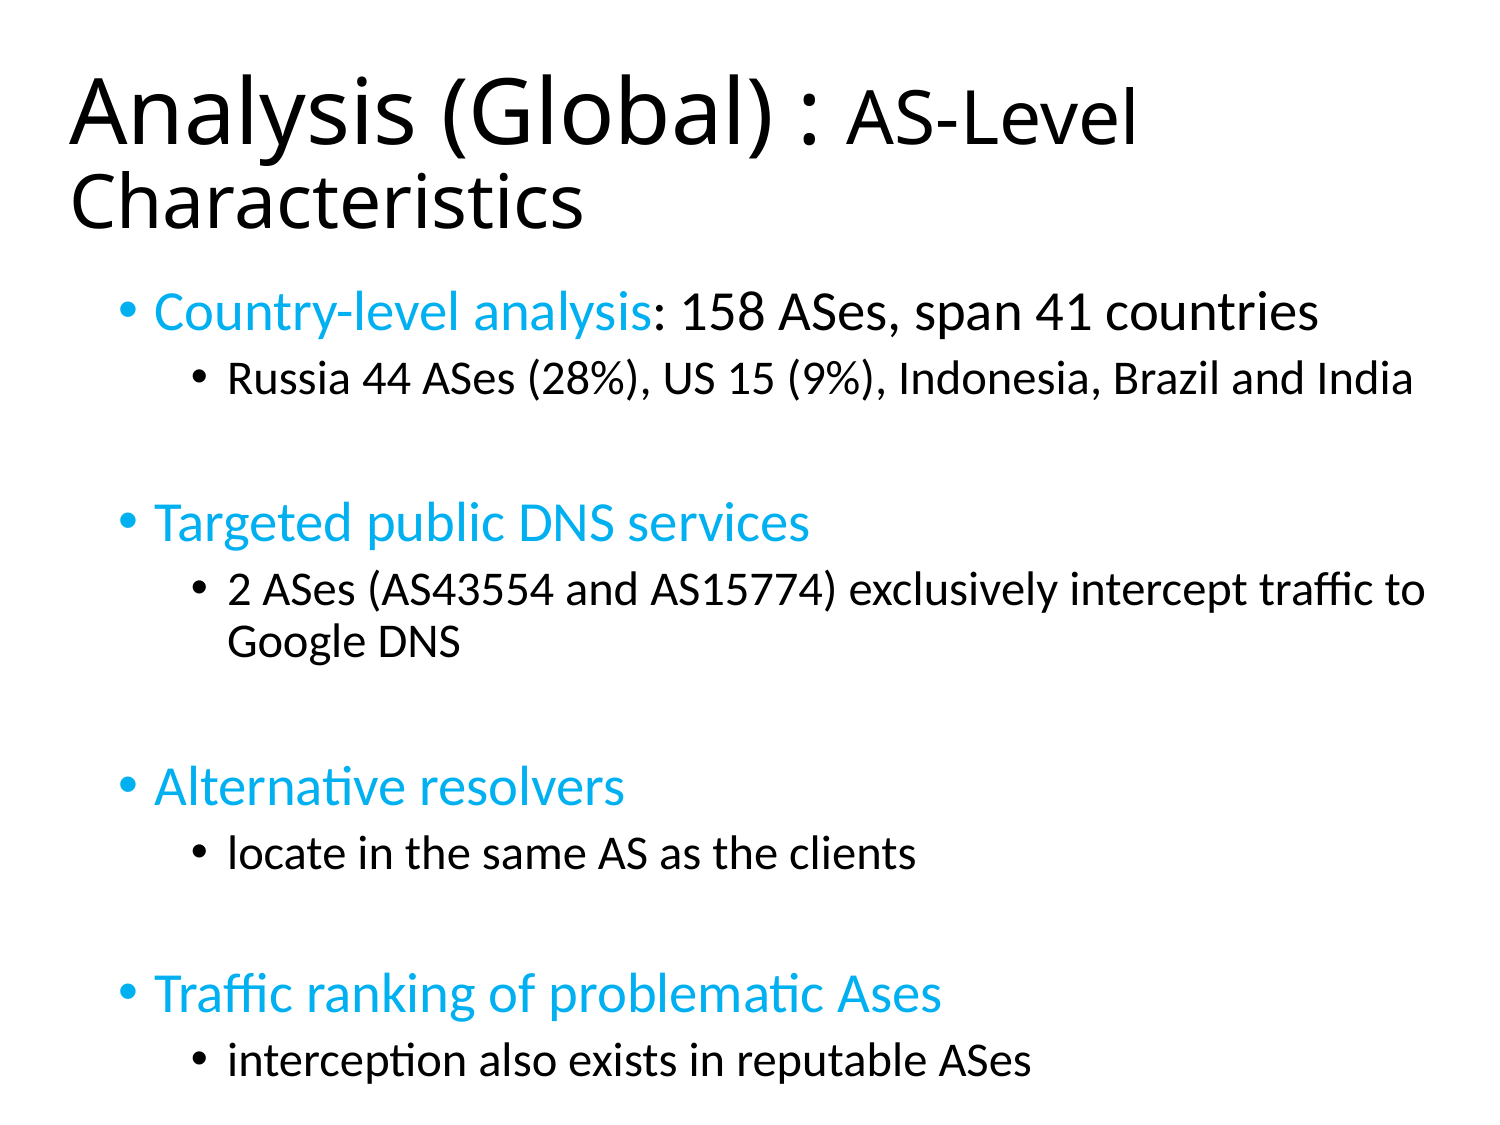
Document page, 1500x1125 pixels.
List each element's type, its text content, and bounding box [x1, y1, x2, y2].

list Country-level analysis: 158 ASes, span 41 countries Russia 44 ASes (28%), US 15 (9%), Indonesia, Brazil and India Targeted public DNS services 2 ASes (AS43554 and AS15774) exclusively intercept traffic to Google DNS Alternative resolvers locate in the same AS as the clients Traffic ranking of problematic Ases interception also exists in reputable ASes [103, 273, 1500, 1104]
title Analysis (Global) : AS-Level Characteristics [54, 46, 1500, 264]
